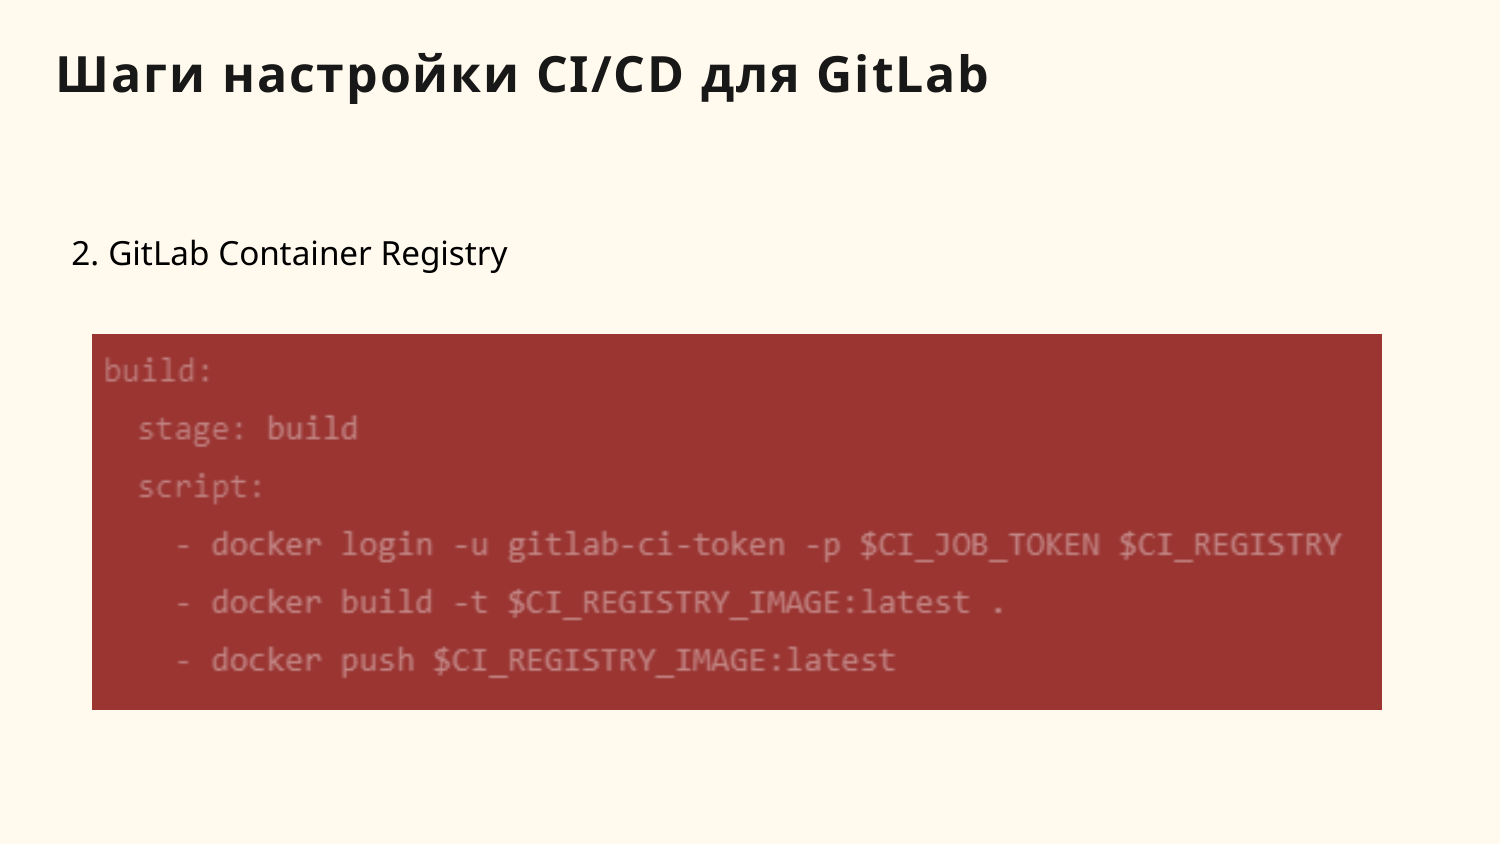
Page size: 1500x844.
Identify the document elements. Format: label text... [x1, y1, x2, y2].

picture [92, 334, 1382, 710]
text_box 2. GitLab Container Registry [69, 224, 1381, 273]
title Шаги настройки CI/CD для GitLab [53, 40, 1395, 184]
